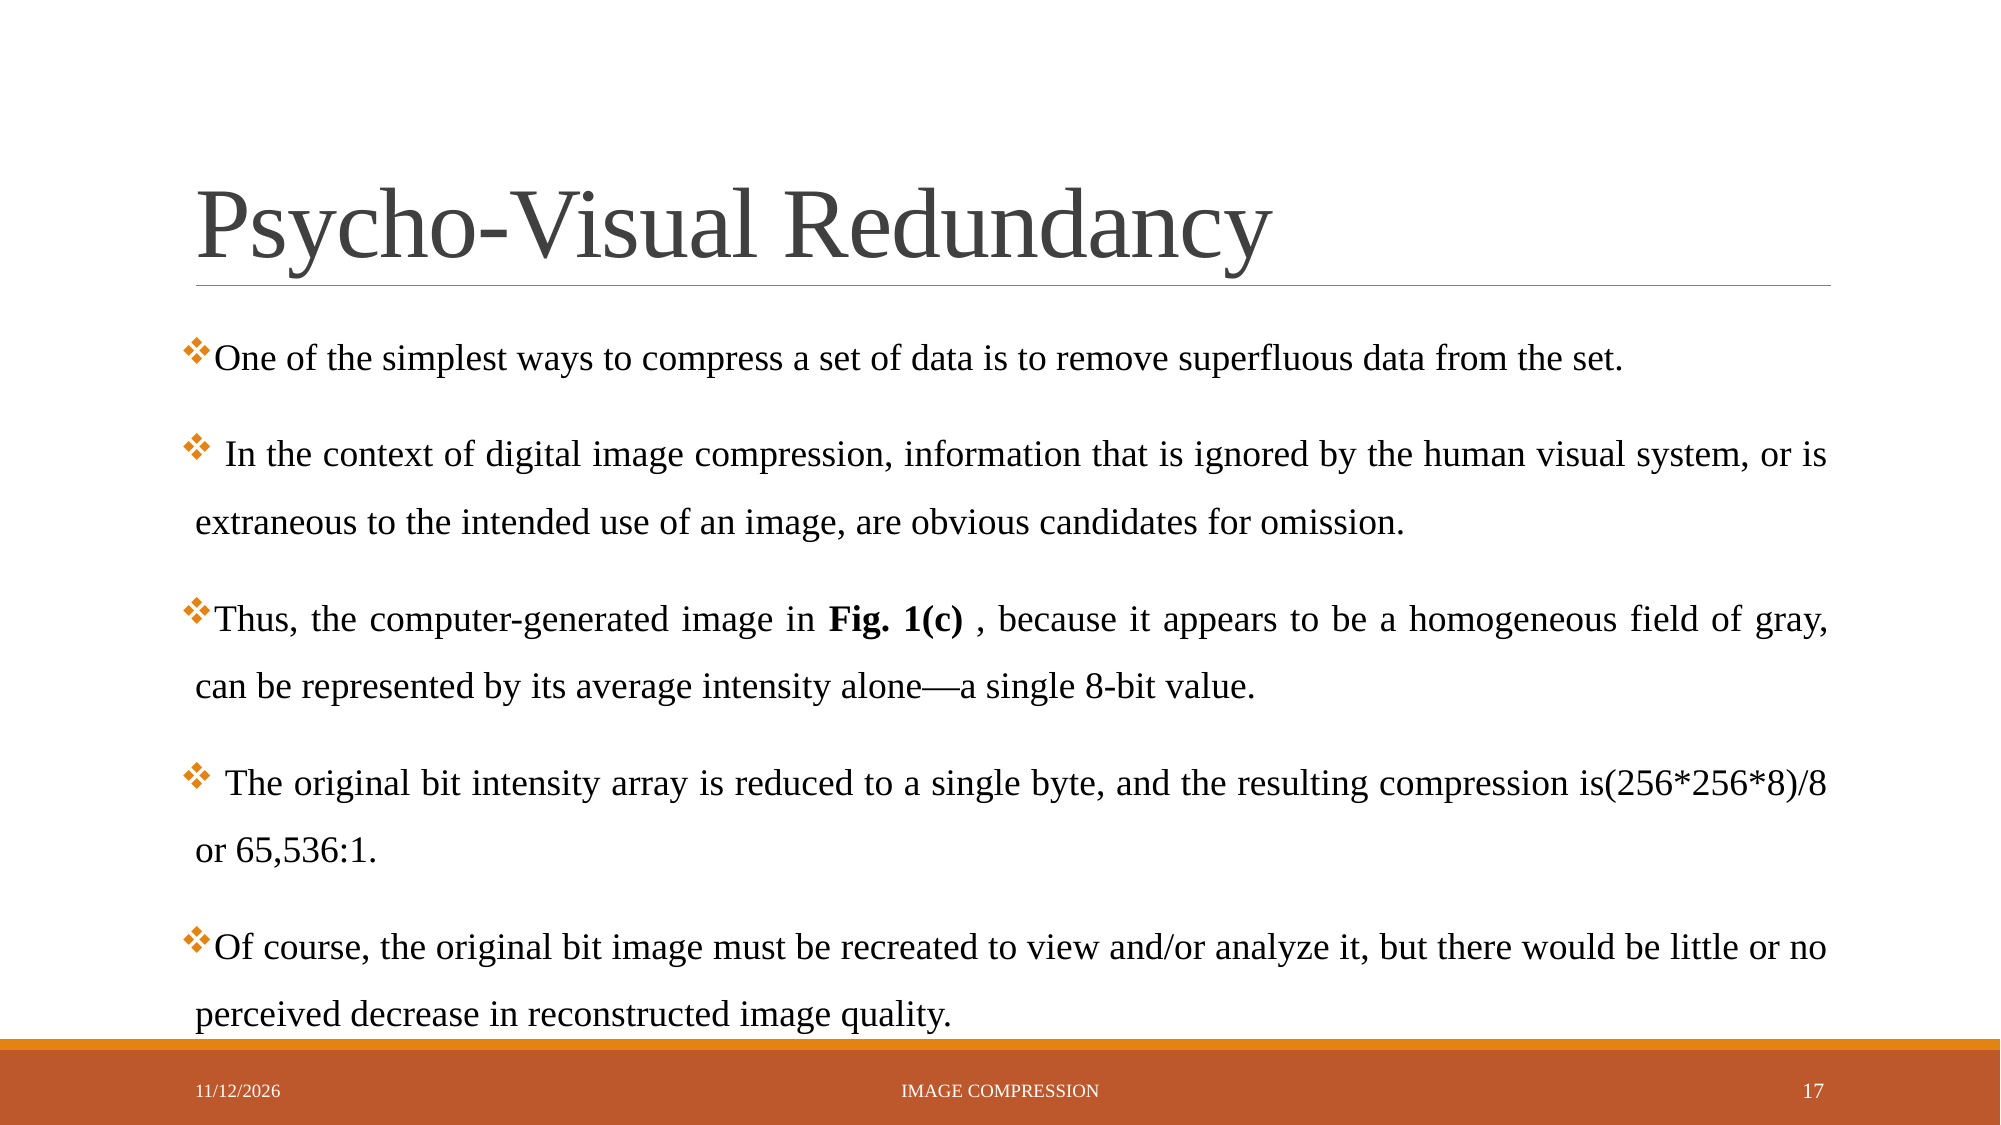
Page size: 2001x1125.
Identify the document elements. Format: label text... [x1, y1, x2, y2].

list One of the simplest ways to compress a set of data is to remove superfluous data from the set. In the context of digital image compression, information that is ignored by the human visual system, or is extraneous to the intended use of an image, are obvious candidates for omission. Thus, the computer-generated image in Fig. 1(c) , because it appears to be a homogeneous field of gray, can be represented by its average intensity alone—a single 8-bit value. The original bit intensity array is reduced to a single byte, and the resulting compression is(256*256*8)/8 or 65,536:1. Of course, the original bit image must be recreated to view and/or analyze it, but there would be little or no perceived decrease in reconstructed image quality. [180, 302, 1830, 1023]
title Psycho-Visual Redundancy [180, 47, 1830, 285]
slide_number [180, 1059, 586, 1120]
footer Image Compression [604, 1059, 1396, 1120]
slide_number 17 [1624, 1059, 1840, 1120]
